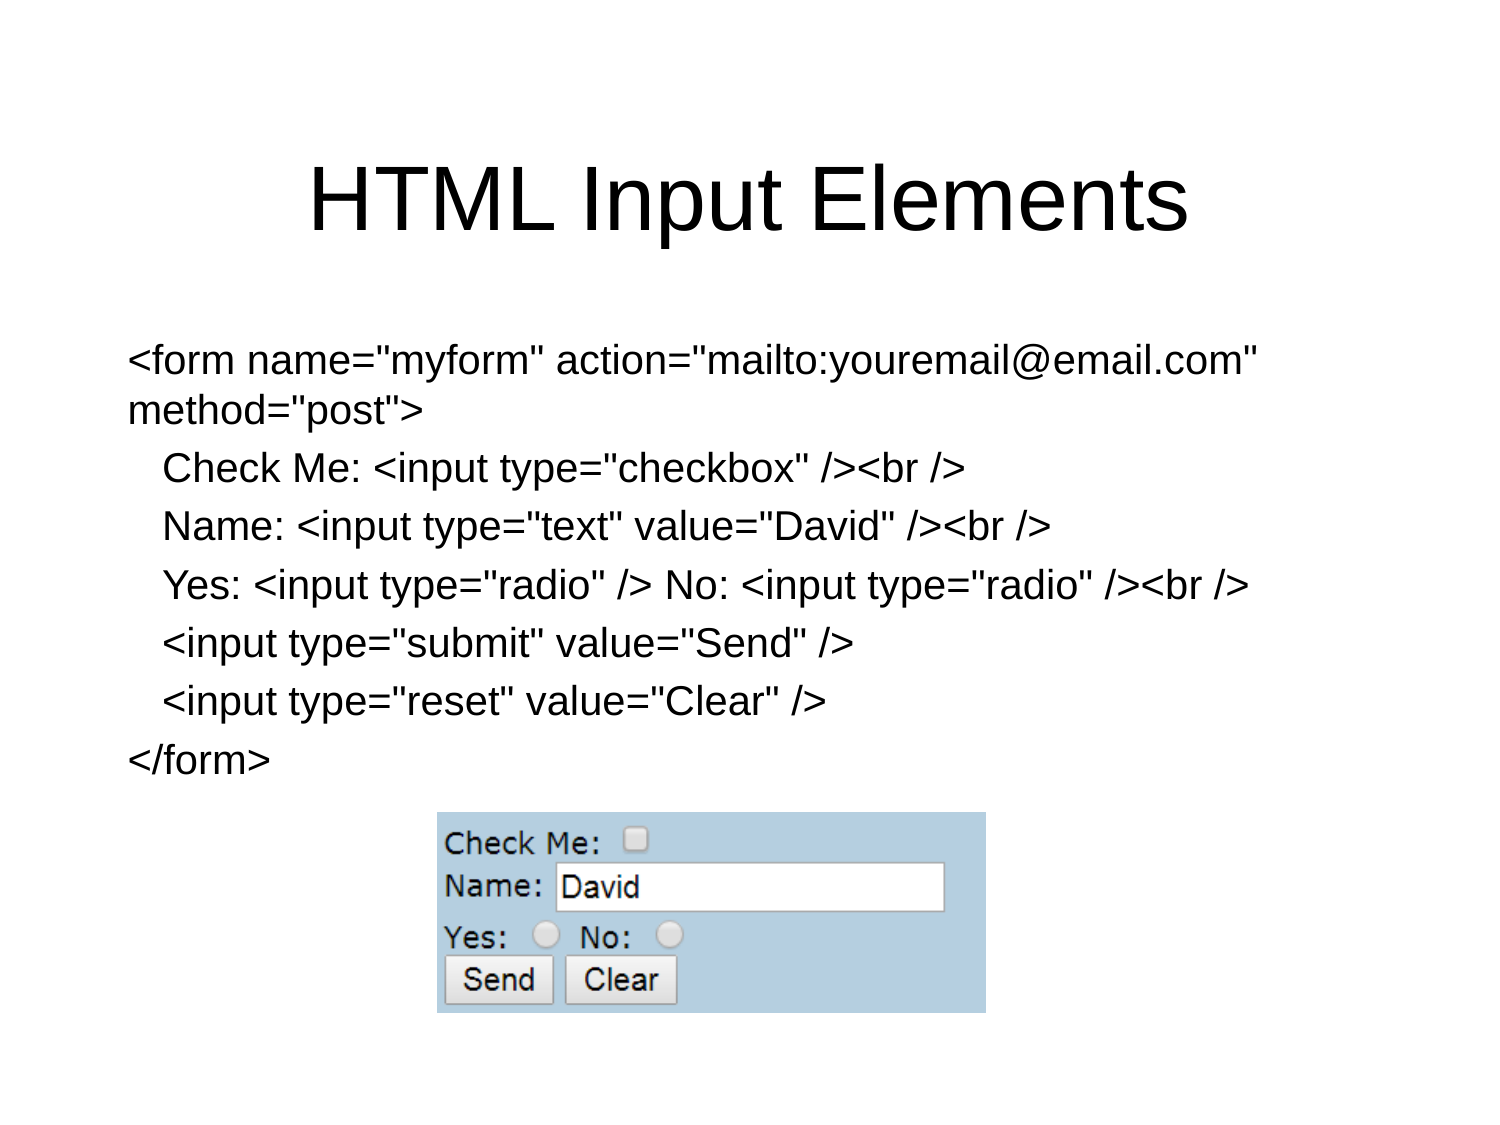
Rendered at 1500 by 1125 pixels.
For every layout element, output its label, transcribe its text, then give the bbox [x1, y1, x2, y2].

title HTML Input Elements [112, 99, 1388, 288]
list <form name="myform" action="mailto:youremail@email.com" method="post"> Check Me: <input type="checkbox" /><br /> Name: <input type="text" value="David" /><br /> Yes: <input type="radio" /> No: <input type="radio" /><br /> <input type="submit" value="Send" /> <input type="reset" value="Clear" /> </form> [112, 324, 1438, 1000]
picture [437, 812, 986, 1013]
